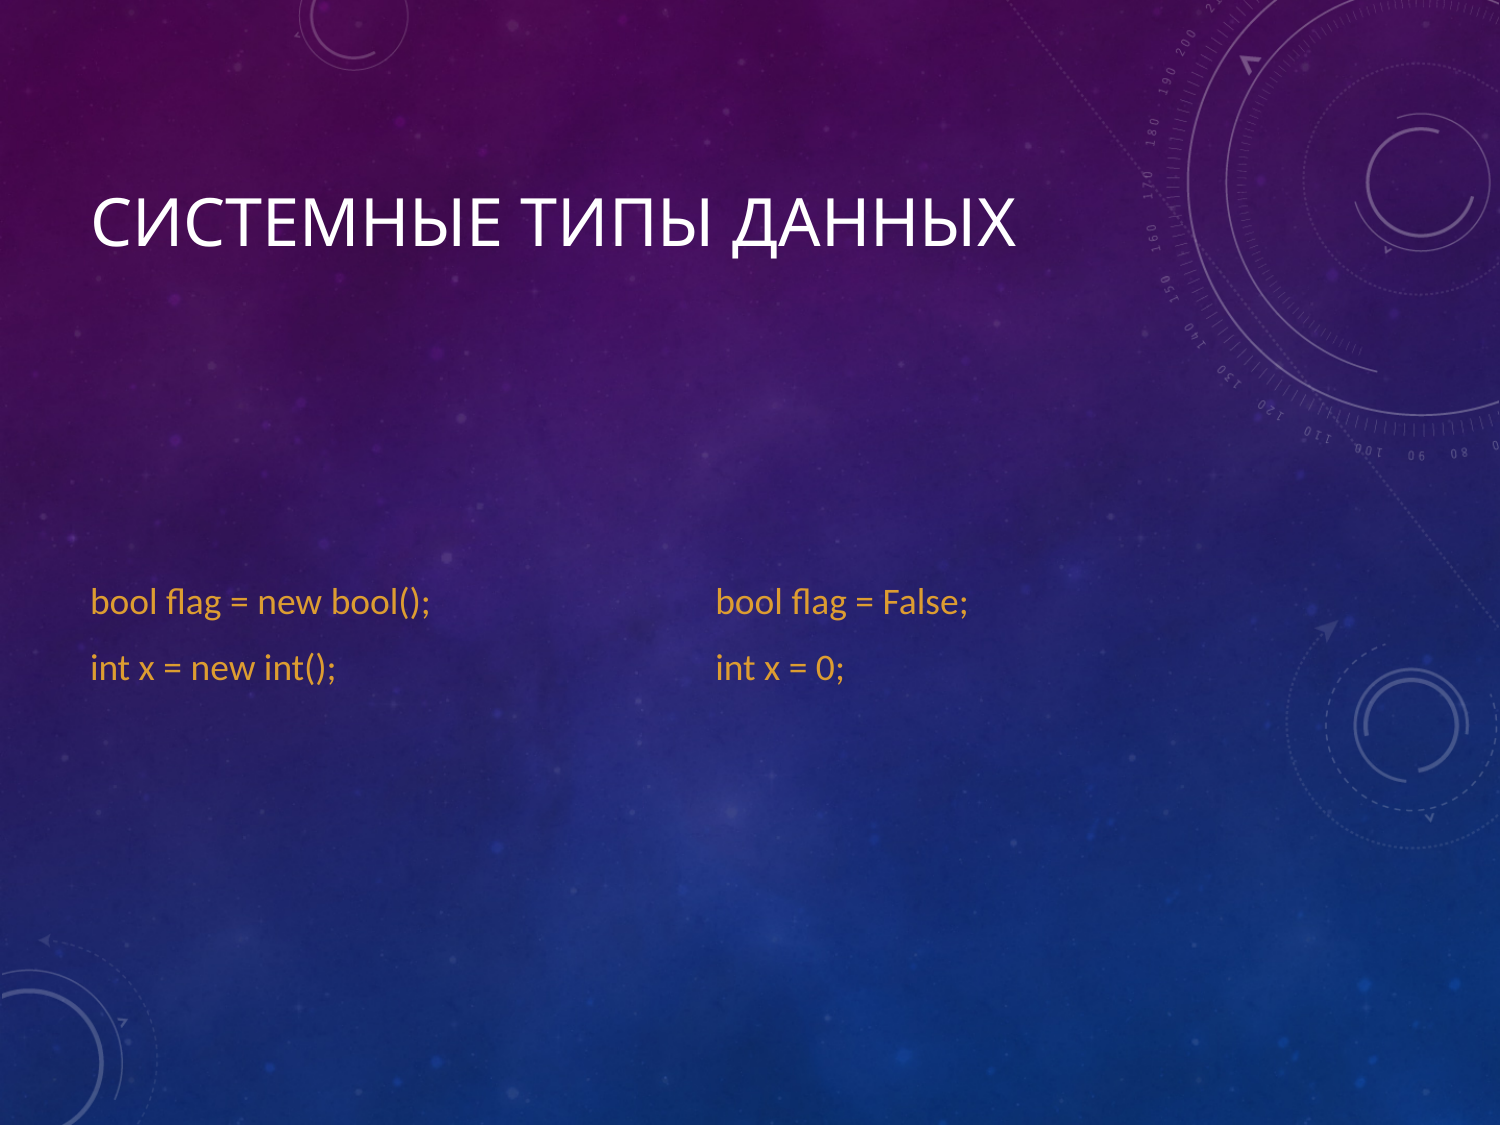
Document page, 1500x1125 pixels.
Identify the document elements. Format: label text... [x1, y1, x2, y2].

list bool flag = new bool(); int x = new int(); [75, 479, 701, 786]
title Системные Типы данных [75, 99, 1350, 339]
picture [0, 0, 1500, 1125]
list bool flag = False; int x = 0; [700, 544, 1326, 721]
